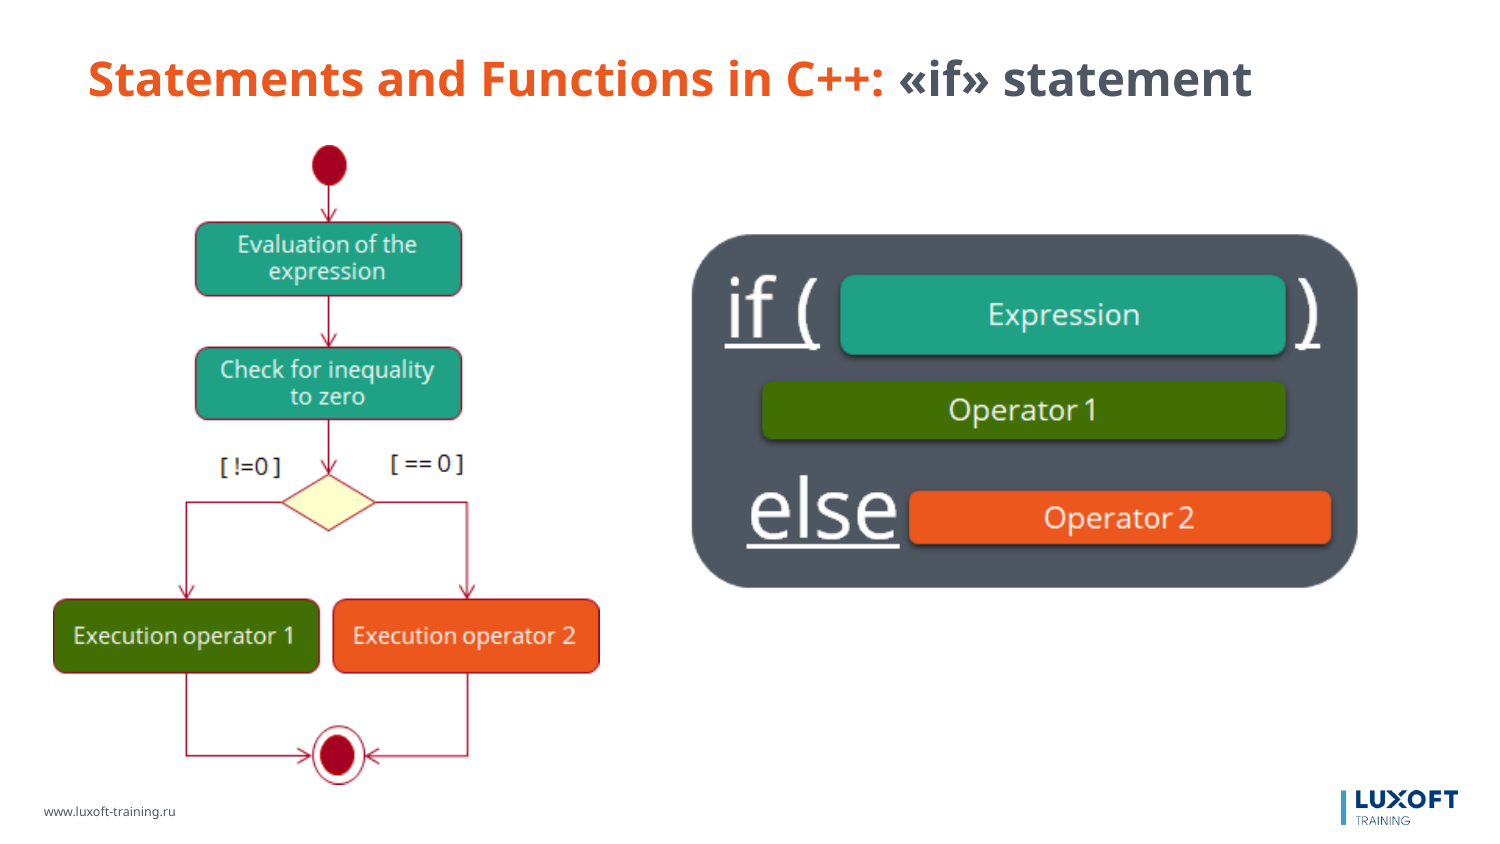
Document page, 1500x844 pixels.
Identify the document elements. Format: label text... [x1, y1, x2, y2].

text_box Statements and Functions in C++: «if» statement [76, 6, 1426, 150]
picture [1341, 790, 1458, 825]
picture [52, 145, 601, 785]
picture [674, 233, 1372, 610]
